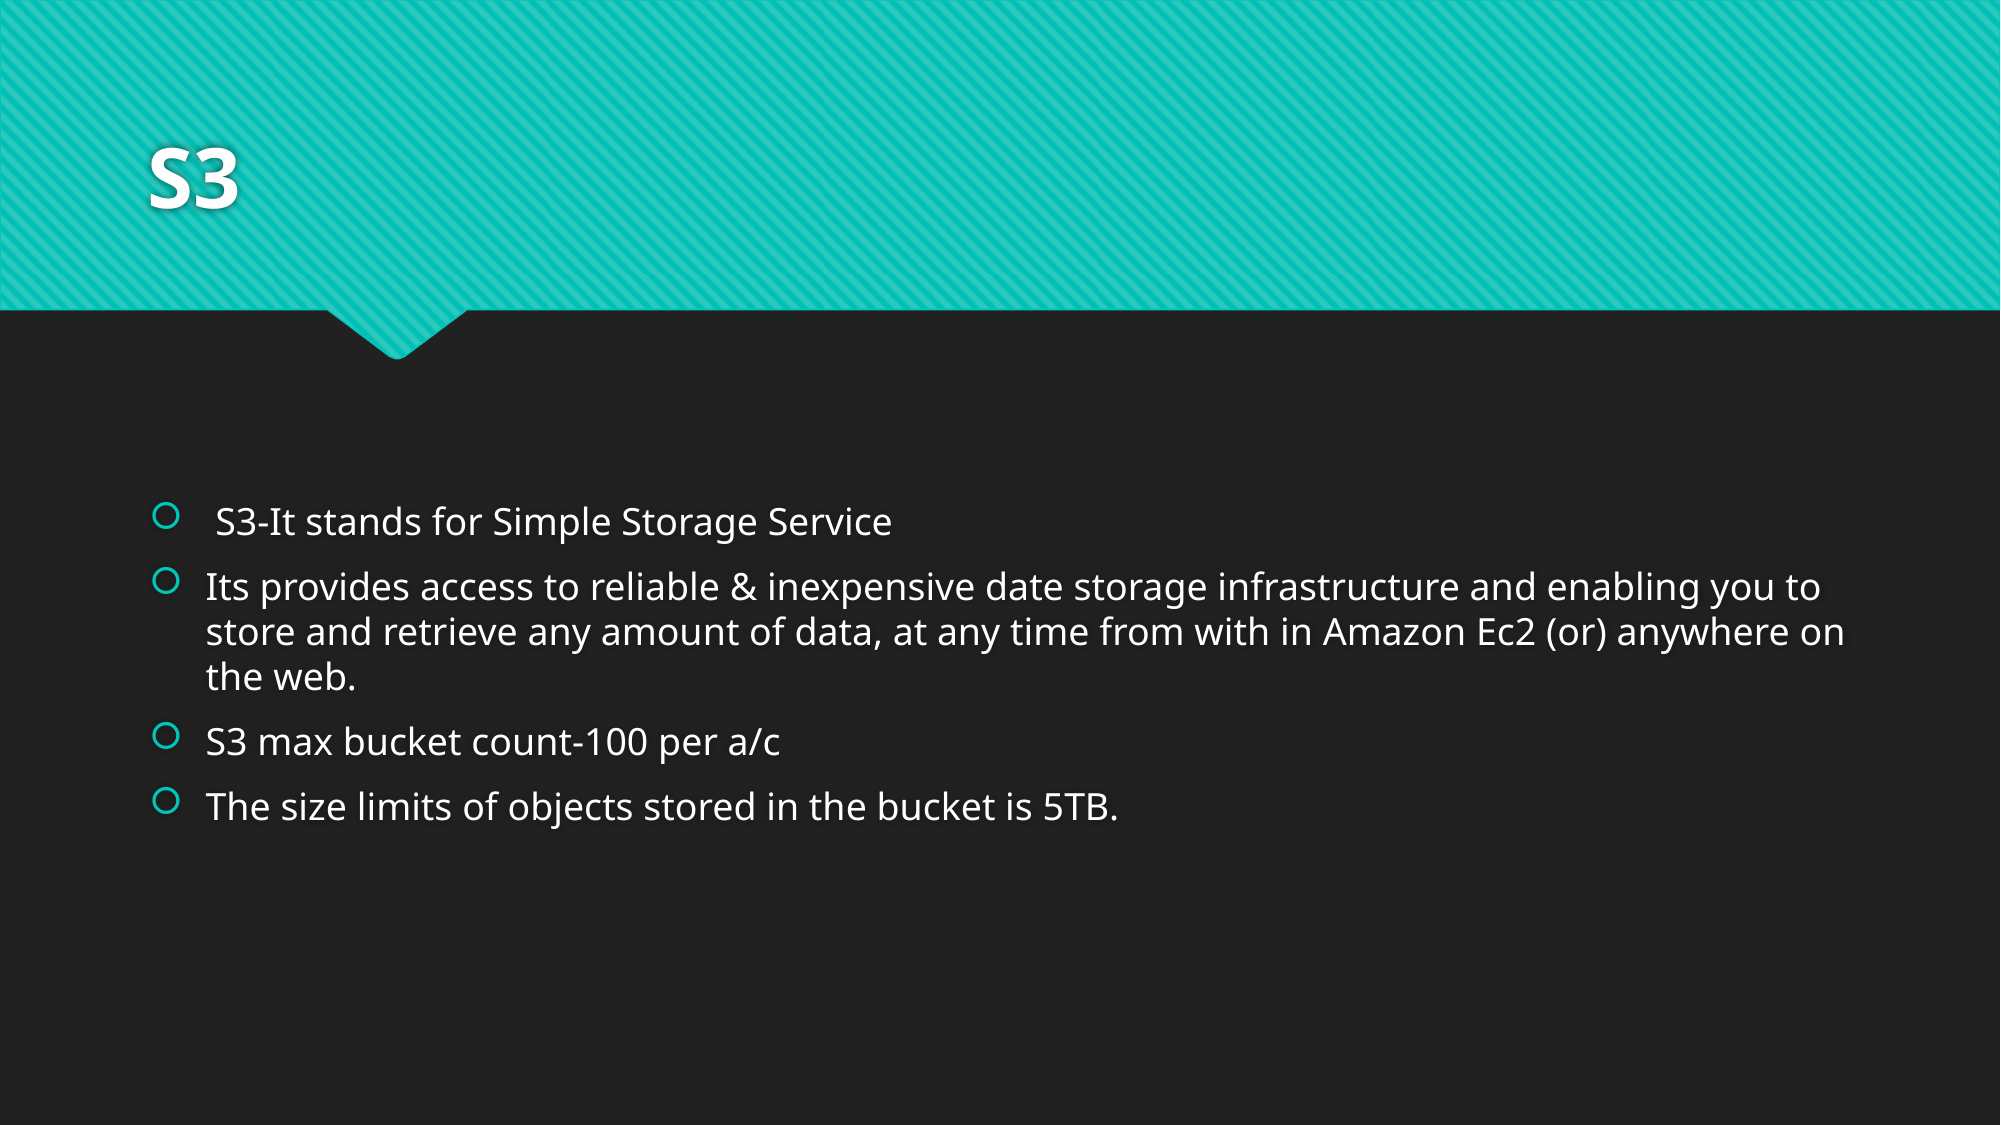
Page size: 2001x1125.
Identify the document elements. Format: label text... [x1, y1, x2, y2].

list S3-It stands for Simple Storage Service Its provides access to reliable & inexpensive date storage infrastructure and enabling you to store and retrieve any amount of data, at any time from with in Amazon Ec2 (or) anywhere on the web. S3 max bucket count-100 per a/c The size limits of objects stored in the bucket is 5TB. [134, 364, 1866, 962]
title S3 [132, 73, 1868, 233]
